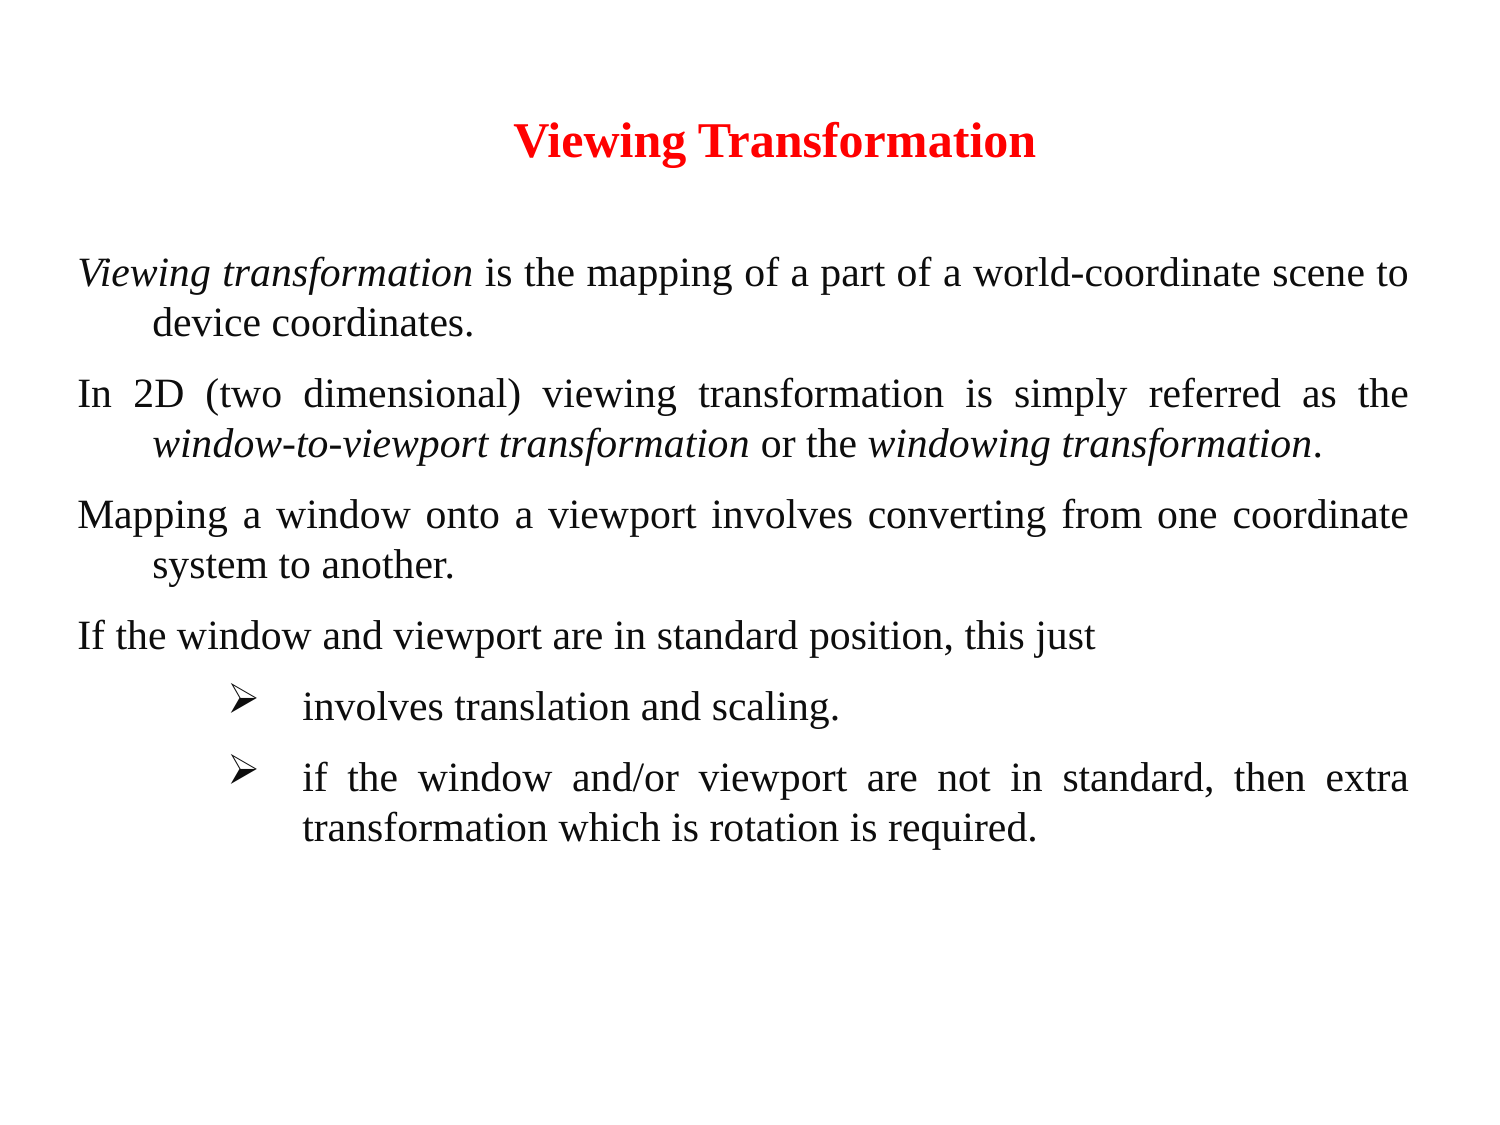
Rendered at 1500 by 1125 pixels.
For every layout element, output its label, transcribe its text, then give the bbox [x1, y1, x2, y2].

list Viewing transformation is the mapping of a part of a world-coordinate scene to device coordinates. In 2D (two dimensional) viewing transformation is simply referred as the window-to-viewport transformation or the windowing transformation. Mapping a window onto a viewport involves converting from one coordinate system to another. If the window and viewport are in standard position, this just involves translation and scaling. if the window and/or viewport are not in standard, then extra transformation which is rotation is required. [62, 237, 1425, 975]
title Viewing Transformation [162, 87, 1400, 188]
